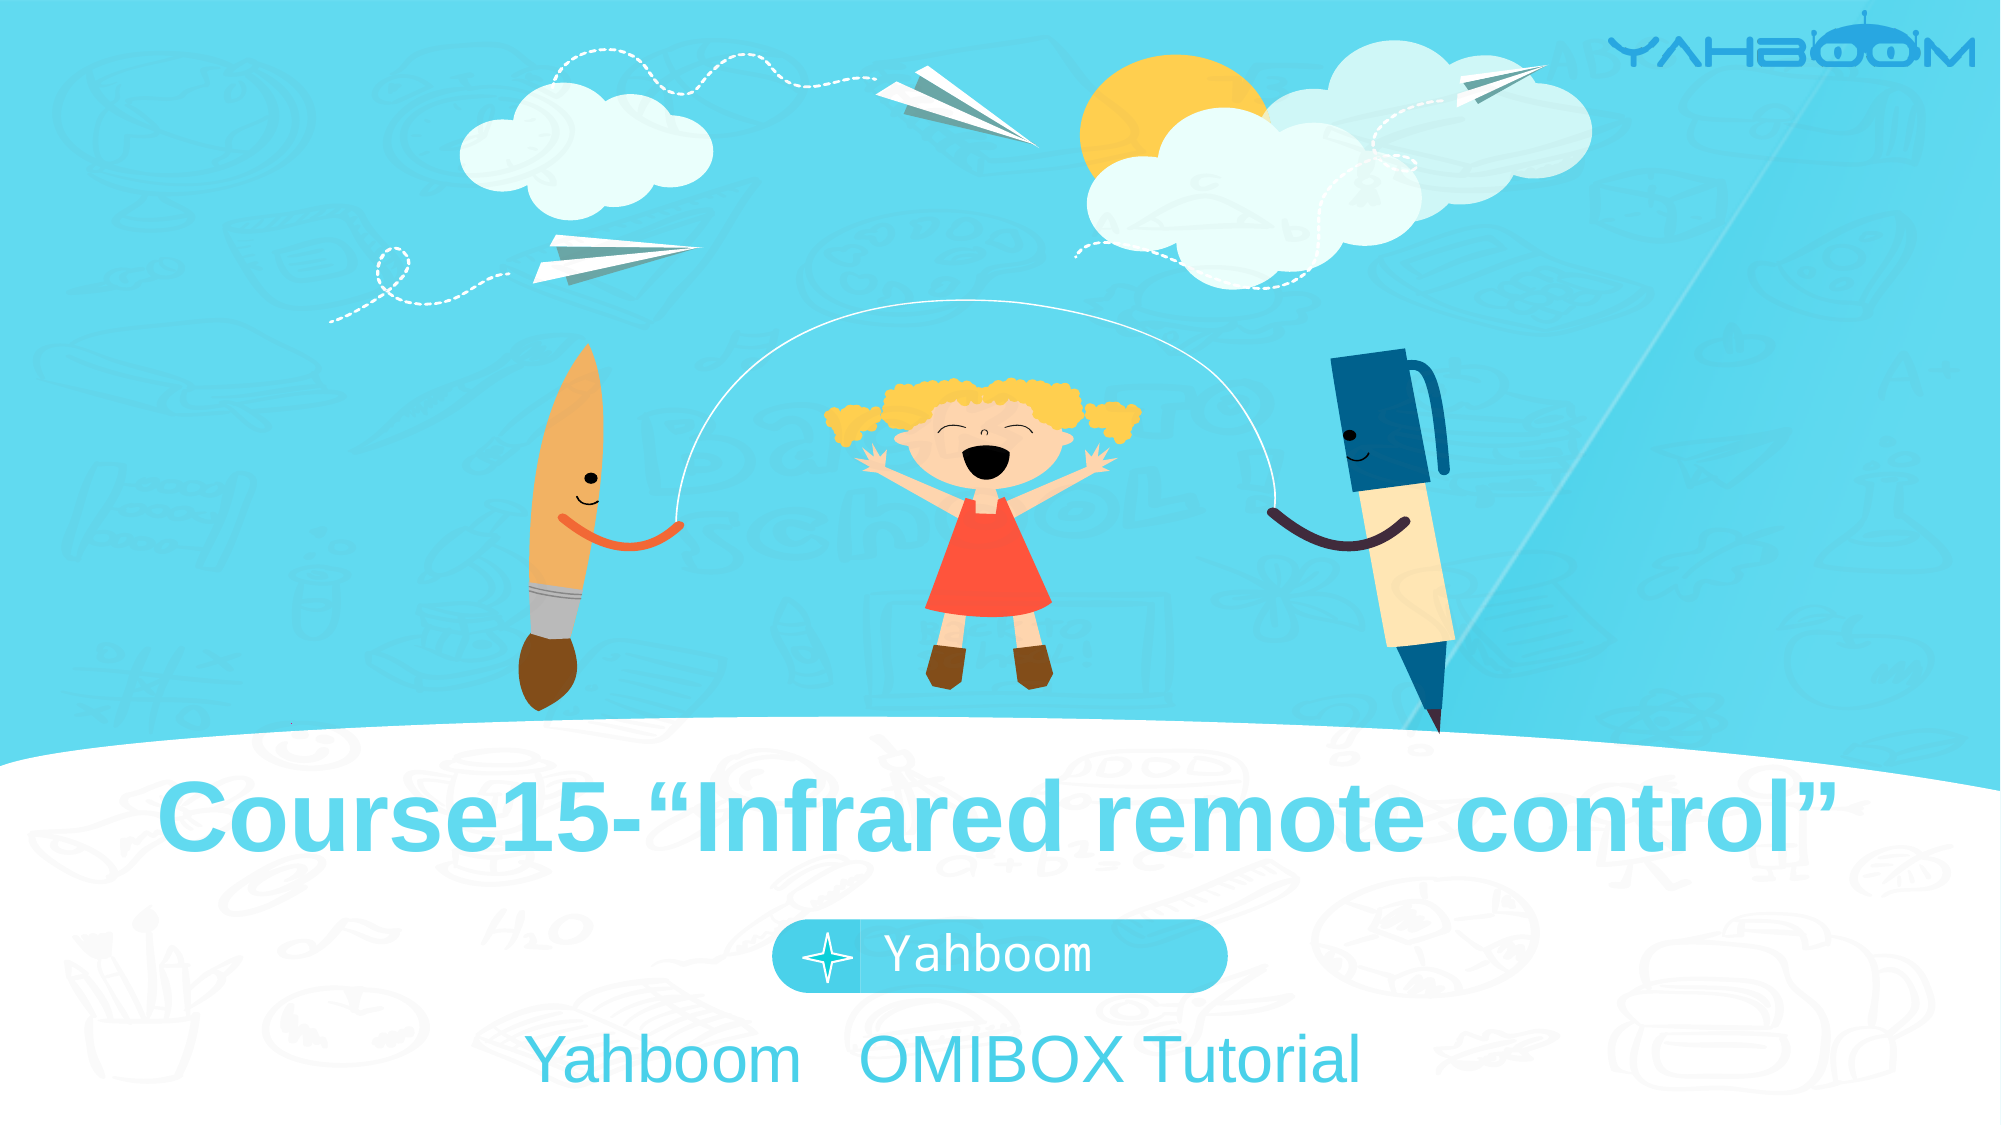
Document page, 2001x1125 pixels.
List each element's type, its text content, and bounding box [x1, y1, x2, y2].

title Course15-“Infrared remote control” [137, 730, 1863, 908]
picture [0, 0, 2001, 1125]
text_box Yahboom [867, 913, 1108, 989]
text_box [802, 932, 853, 984]
text_box Yahboom OMIBOX Tutorial [508, 1007, 1378, 1103]
